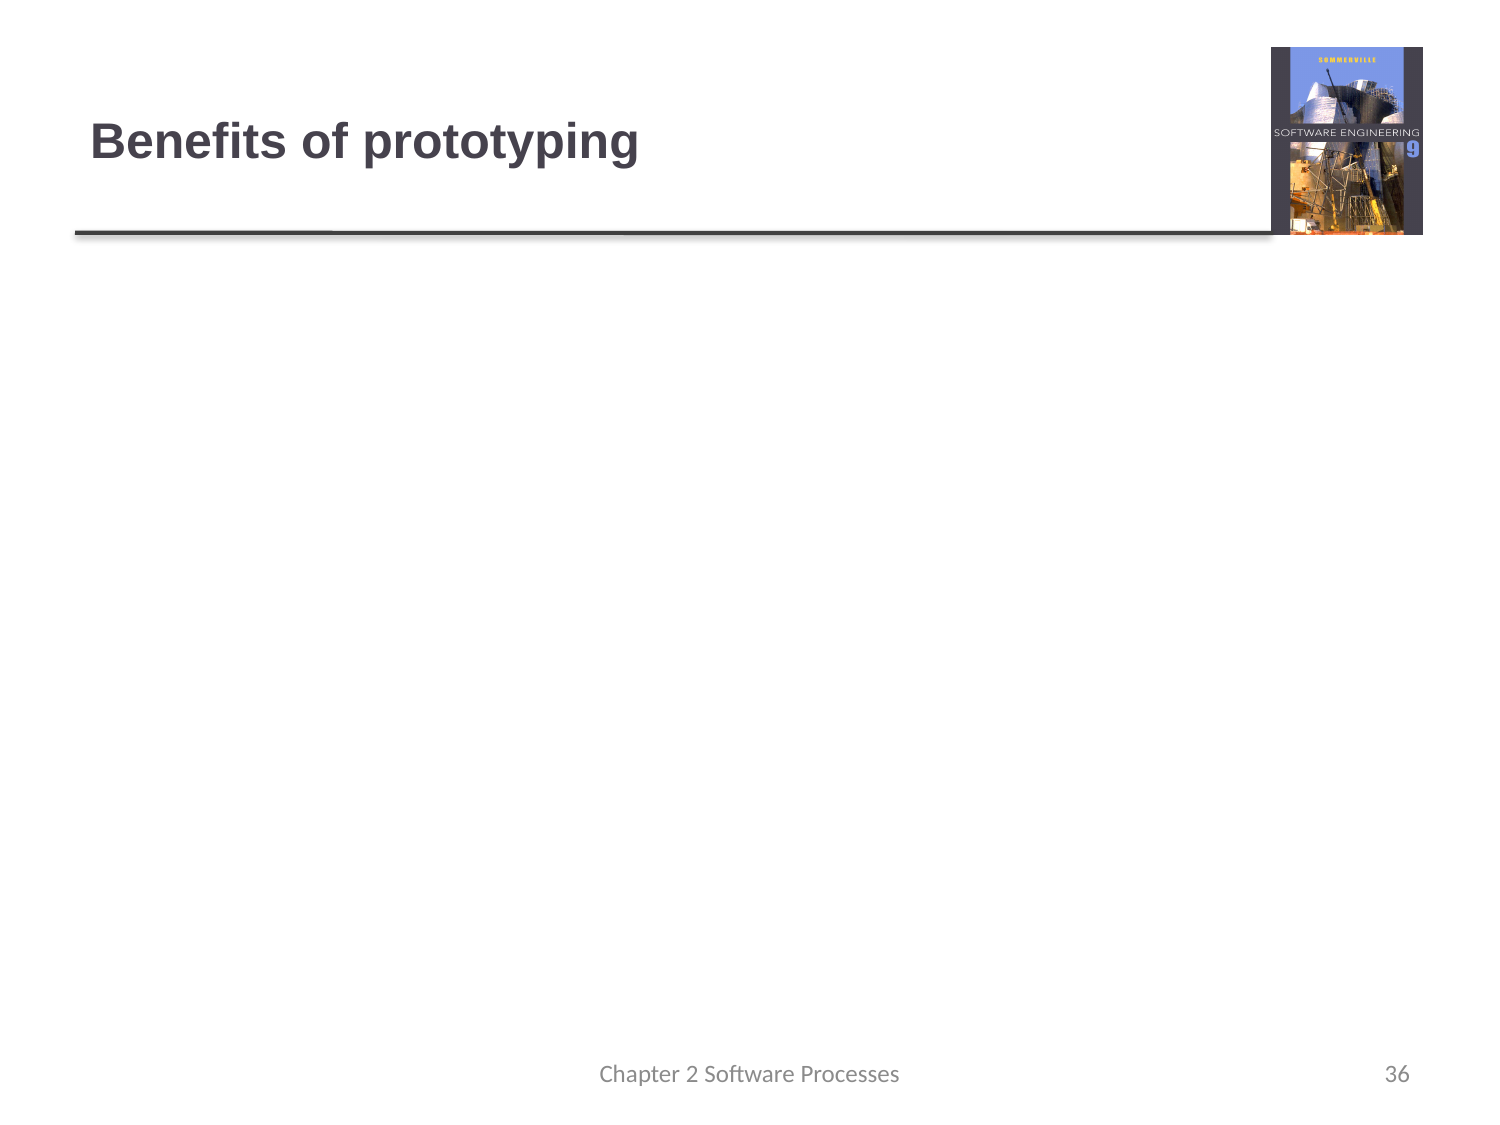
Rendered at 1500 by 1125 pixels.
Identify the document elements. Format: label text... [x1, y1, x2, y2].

picture [1272, 47, 1423, 235]
slide_number 36 [1074, 1042, 1425, 1103]
title Benefits of prototyping [74, 44, 1272, 233]
footer Chapter 2 Software Processes [512, 1042, 988, 1103]
